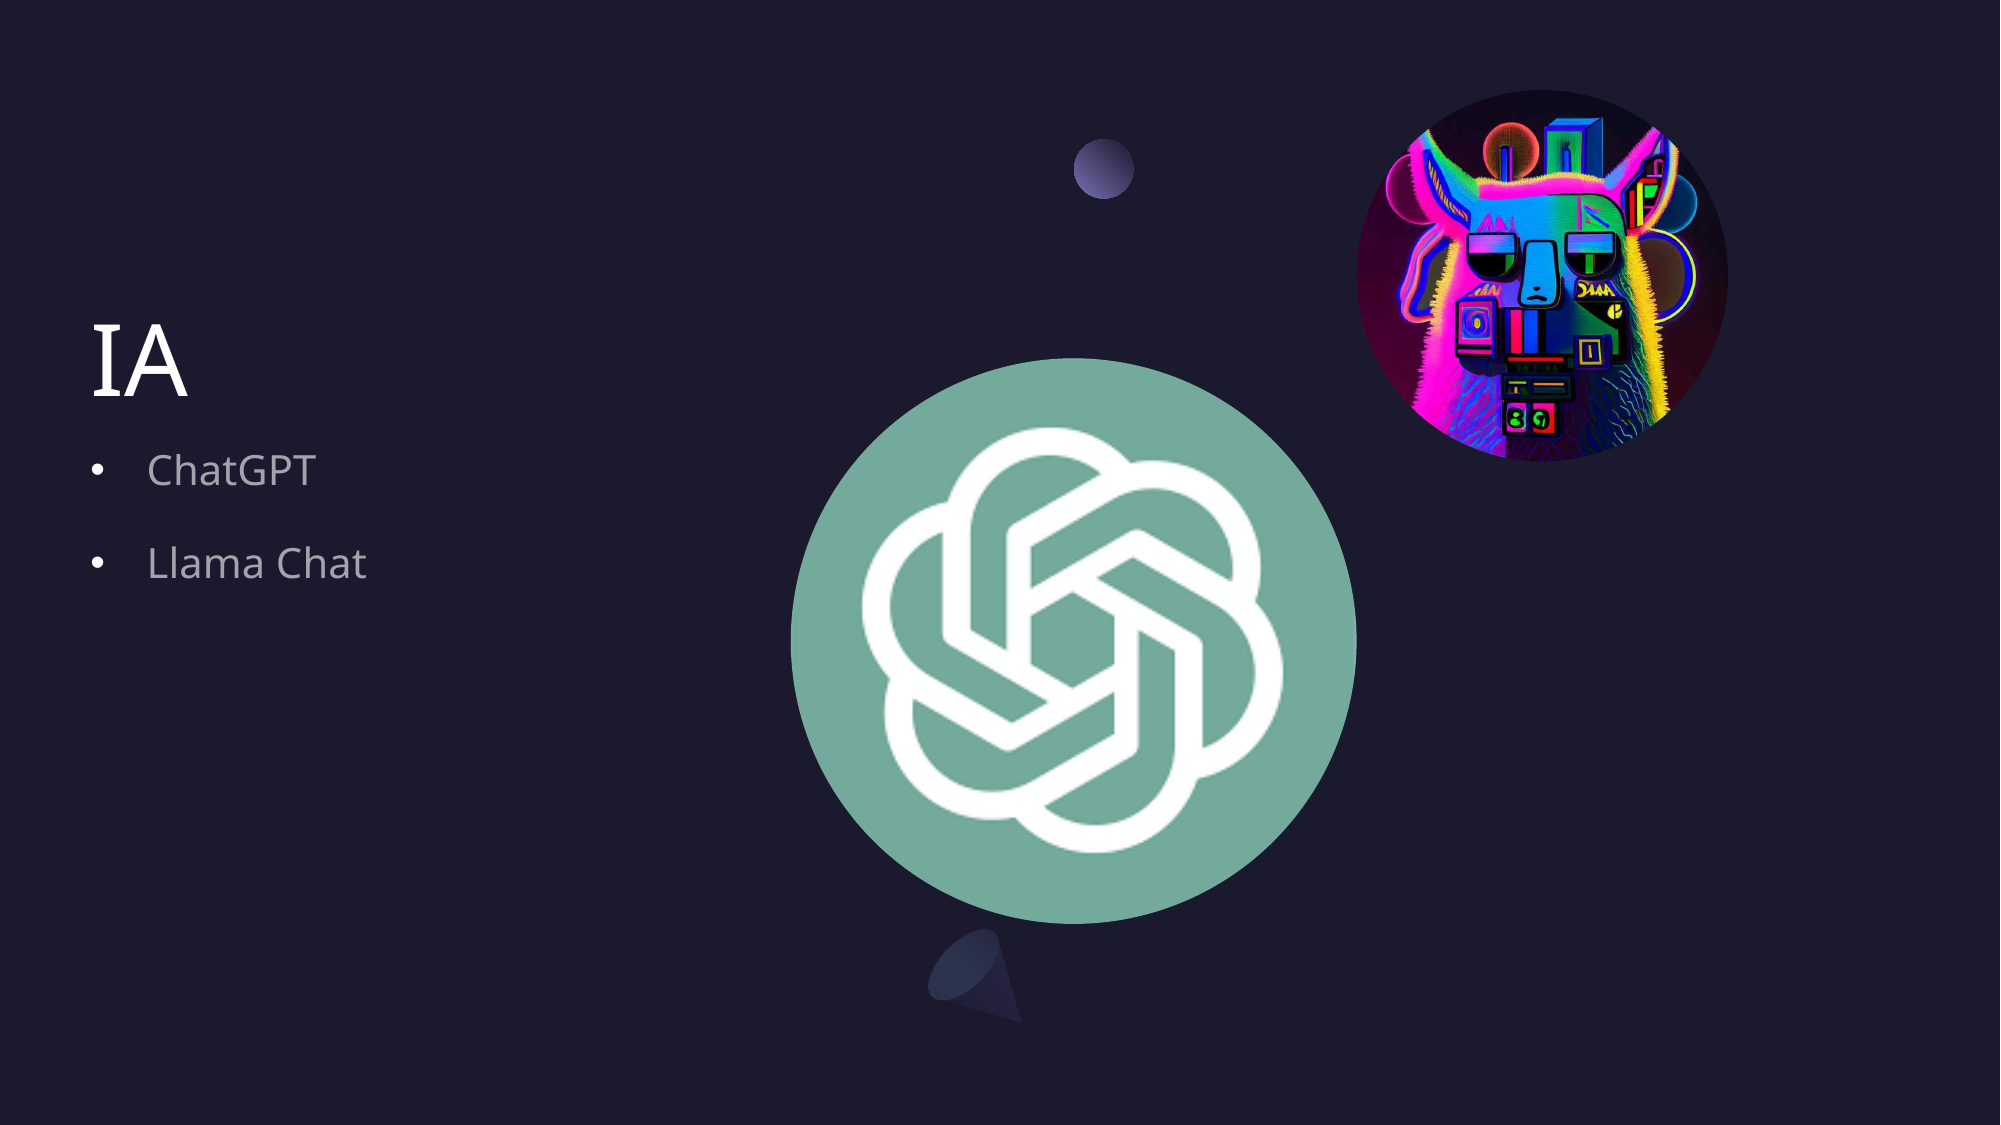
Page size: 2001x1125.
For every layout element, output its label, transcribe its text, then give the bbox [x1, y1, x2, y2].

list ChatGPT Llama Chat [90, 439, 676, 1000]
title IA [90, 90, 676, 418]
picture [790, 90, 1729, 924]
